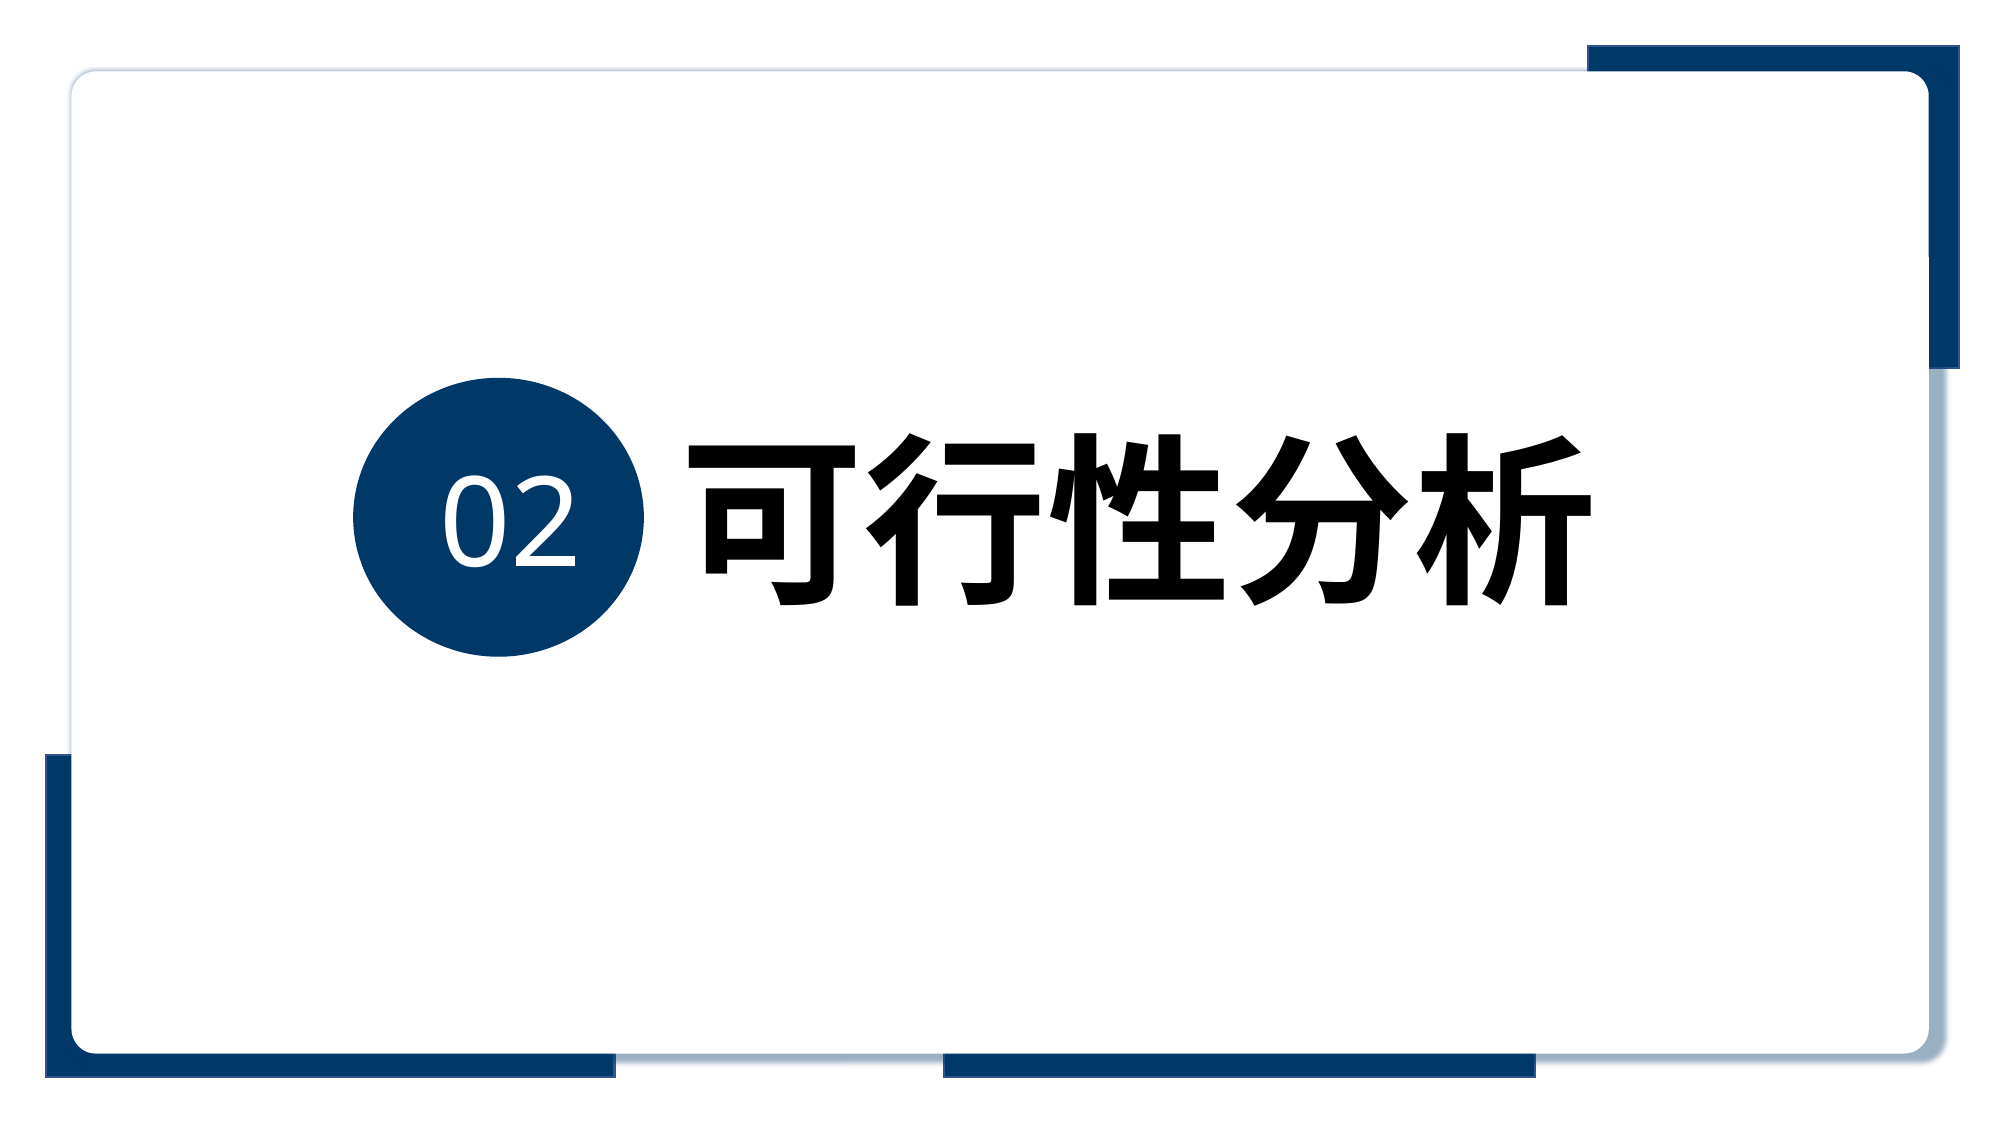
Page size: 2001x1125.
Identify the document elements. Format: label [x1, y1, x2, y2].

text_box [353, 377, 1648, 657]
text_box [943, 1066, 1536, 1078]
text_box [70, 70, 1930, 1055]
text_box [45, 754, 616, 1078]
text_box [1587, 45, 1960, 369]
